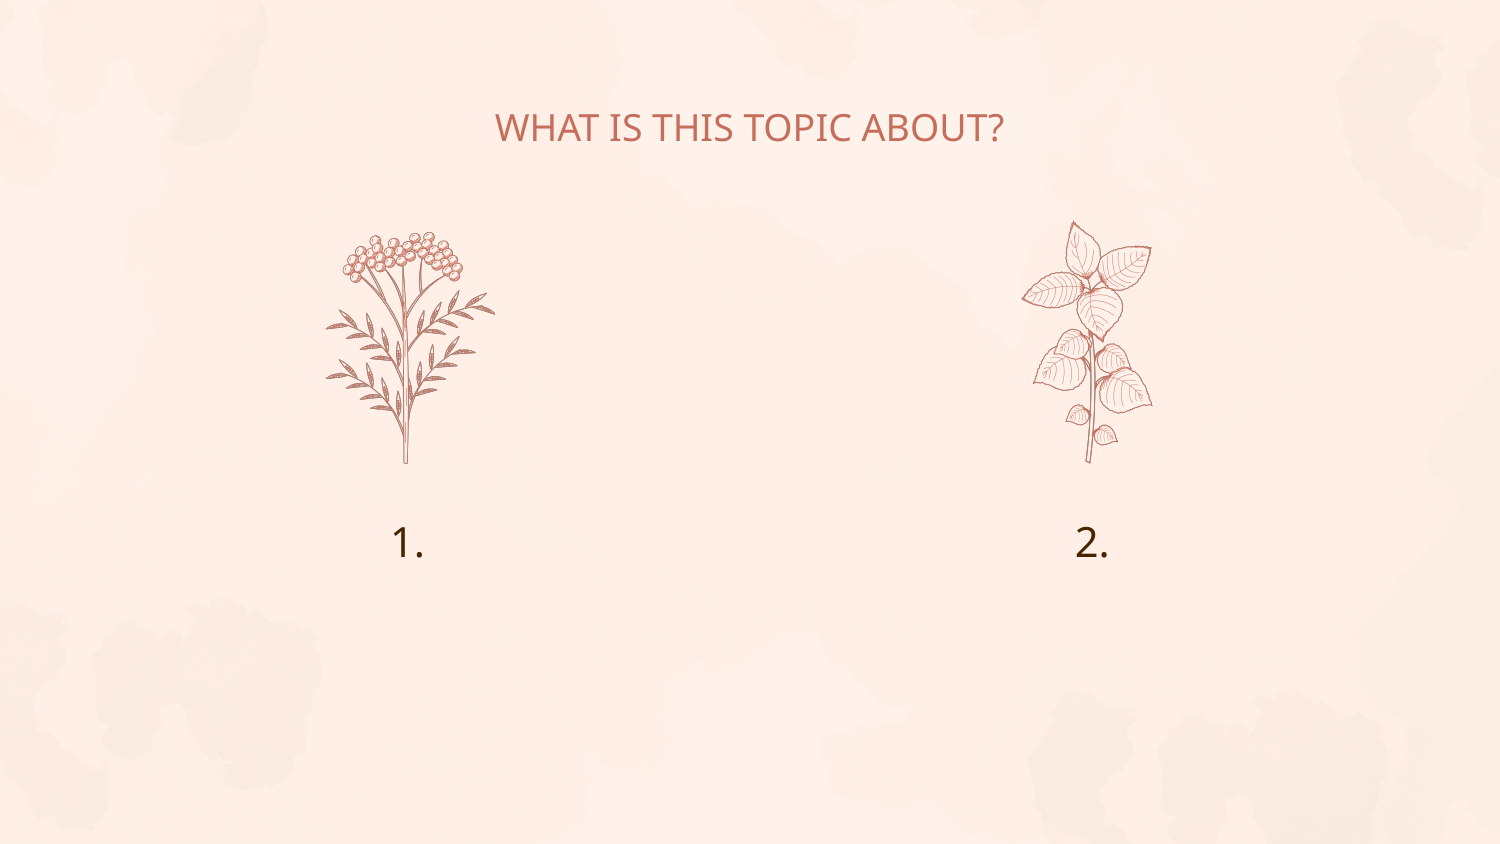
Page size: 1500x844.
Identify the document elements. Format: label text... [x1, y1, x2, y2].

title WHAT IS THIS TOPIC ABOUT? [188, 88, 1312, 151]
picture [0, 0, 1500, 844]
subtitle 2. [931, 519, 1254, 581]
subtitle 1. [246, 519, 569, 581]
